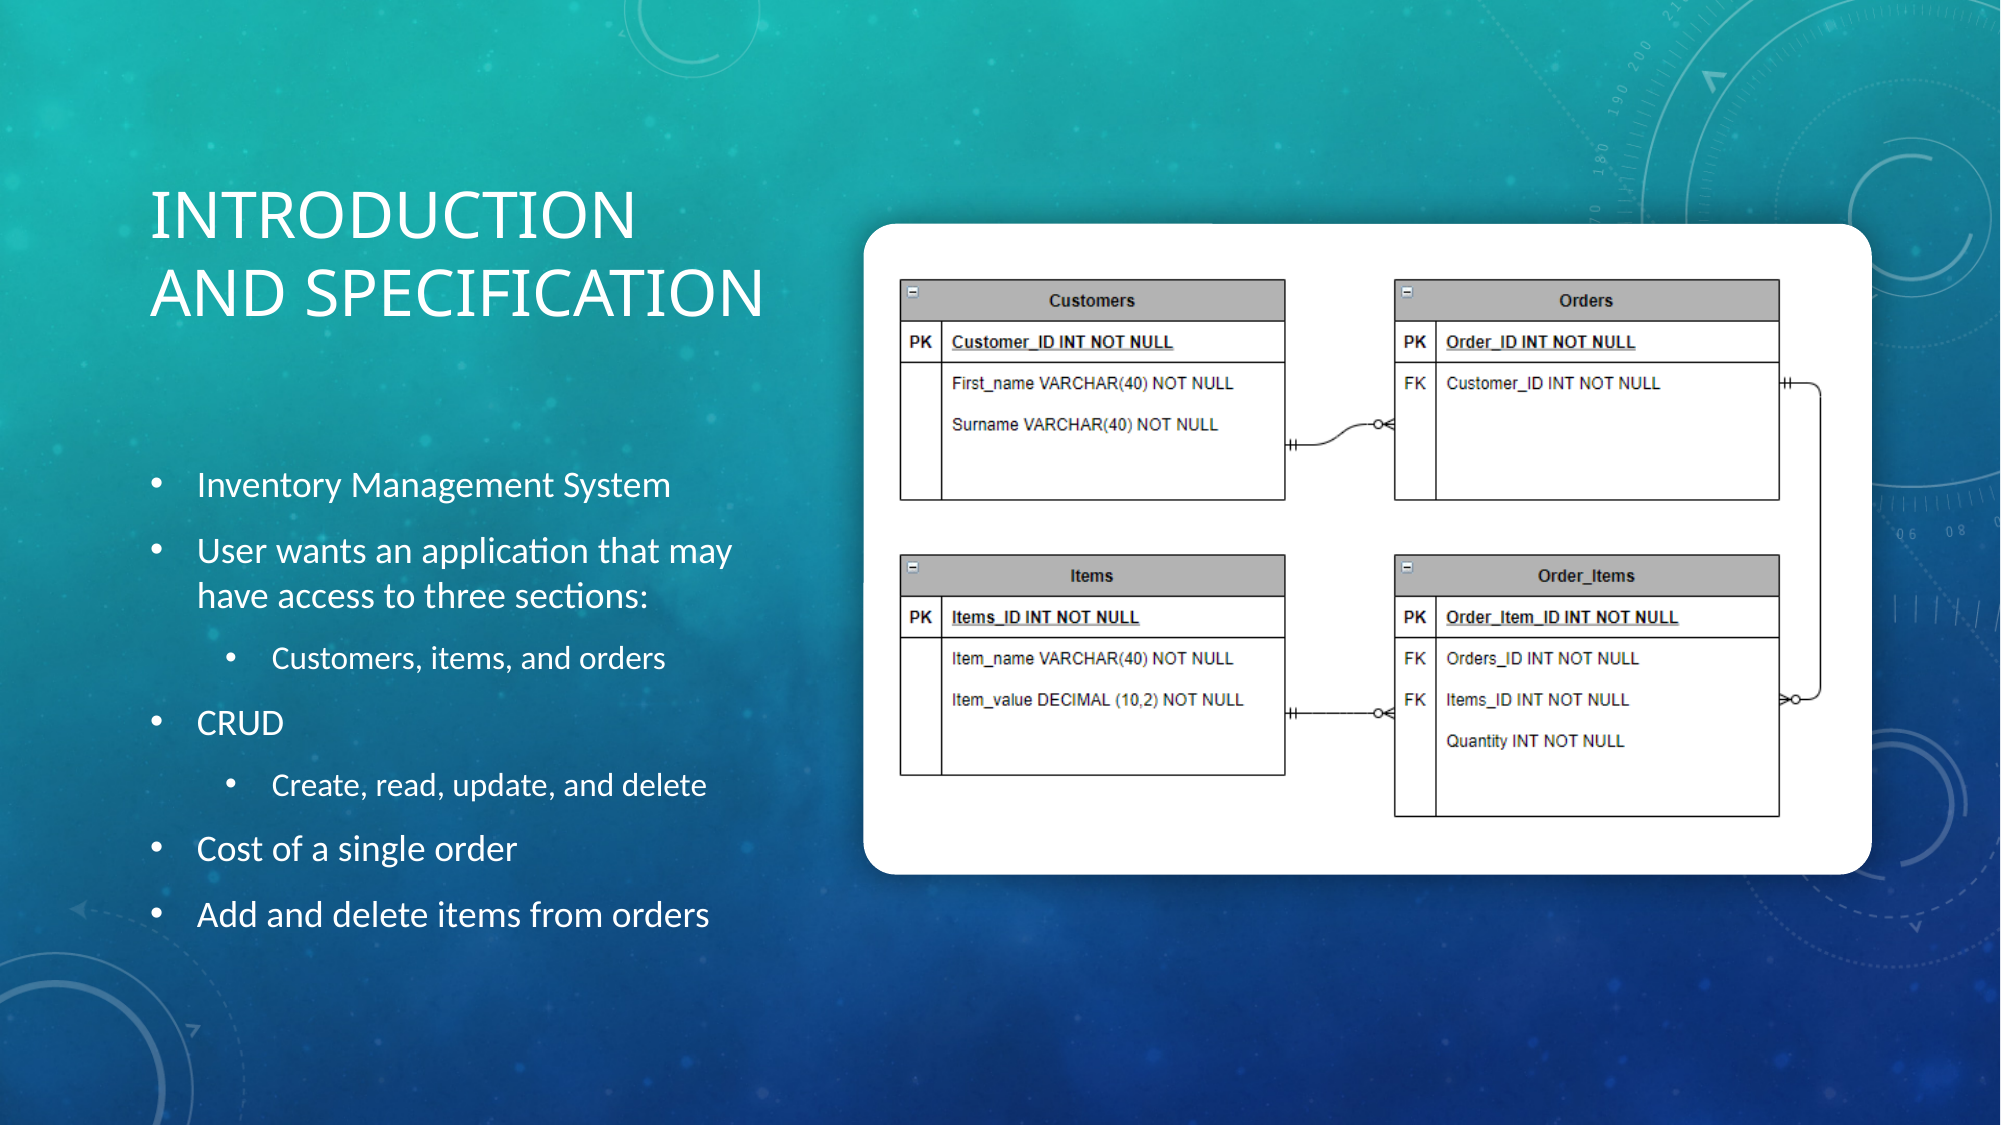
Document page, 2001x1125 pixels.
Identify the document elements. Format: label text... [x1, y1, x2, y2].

list Inventory Management System User wants an application that may have access to three sections: Customers, items, and orders CRUD Create, read, update, and delete Cost of a single order Add and delete items from orders [134, 452, 792, 1050]
picture [0, 0, 2001, 1125]
title Introduction and Specification [135, 132, 789, 371]
